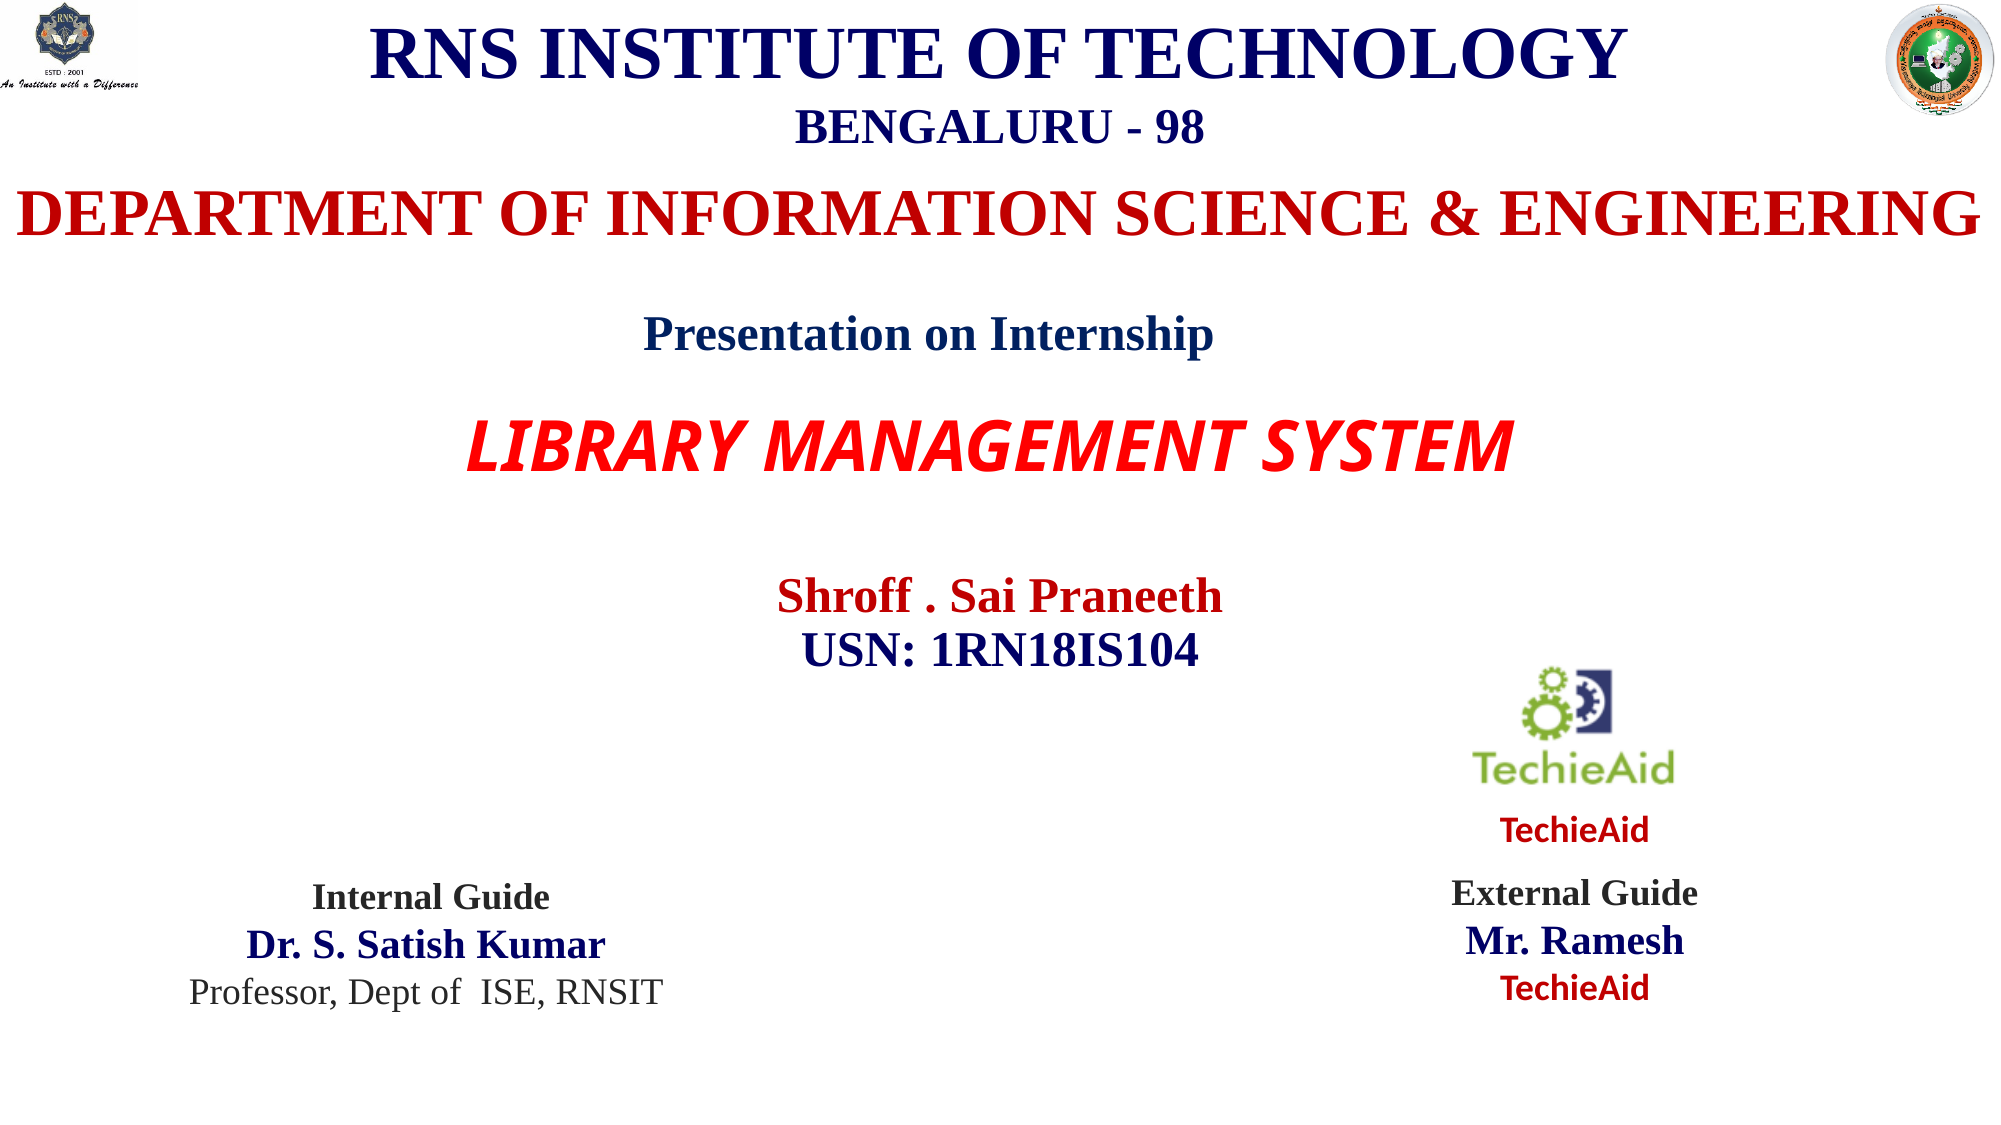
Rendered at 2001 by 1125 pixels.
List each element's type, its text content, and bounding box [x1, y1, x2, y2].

subtitle Shroff . Sai Praneeth USN: 1RN18IS104 [634, 562, 1366, 698]
text_box DEPARTMENT OF INFORMATION SCIENCE & ENGINEERING [0, 161, 2000, 257]
title LIBRARY MANAGEMENT SYSTEM [0, 368, 2000, 580]
picture [1468, 655, 1683, 799]
text_box External Guide Mr. Ramesh TechieAid [1154, 860, 1996, 1015]
text_box RNS INSTITUTE OF TECHNOLOGY BENGALURU - 98 [0, 0, 2000, 161]
text_box Presentation on Internship [373, 292, 1485, 368]
text_box Internal Guide Dr. S. Satish Kumar Professor, Dept of ISE, RNSIT [5, 864, 848, 1020]
text_box TechieAid [1269, 798, 1880, 858]
